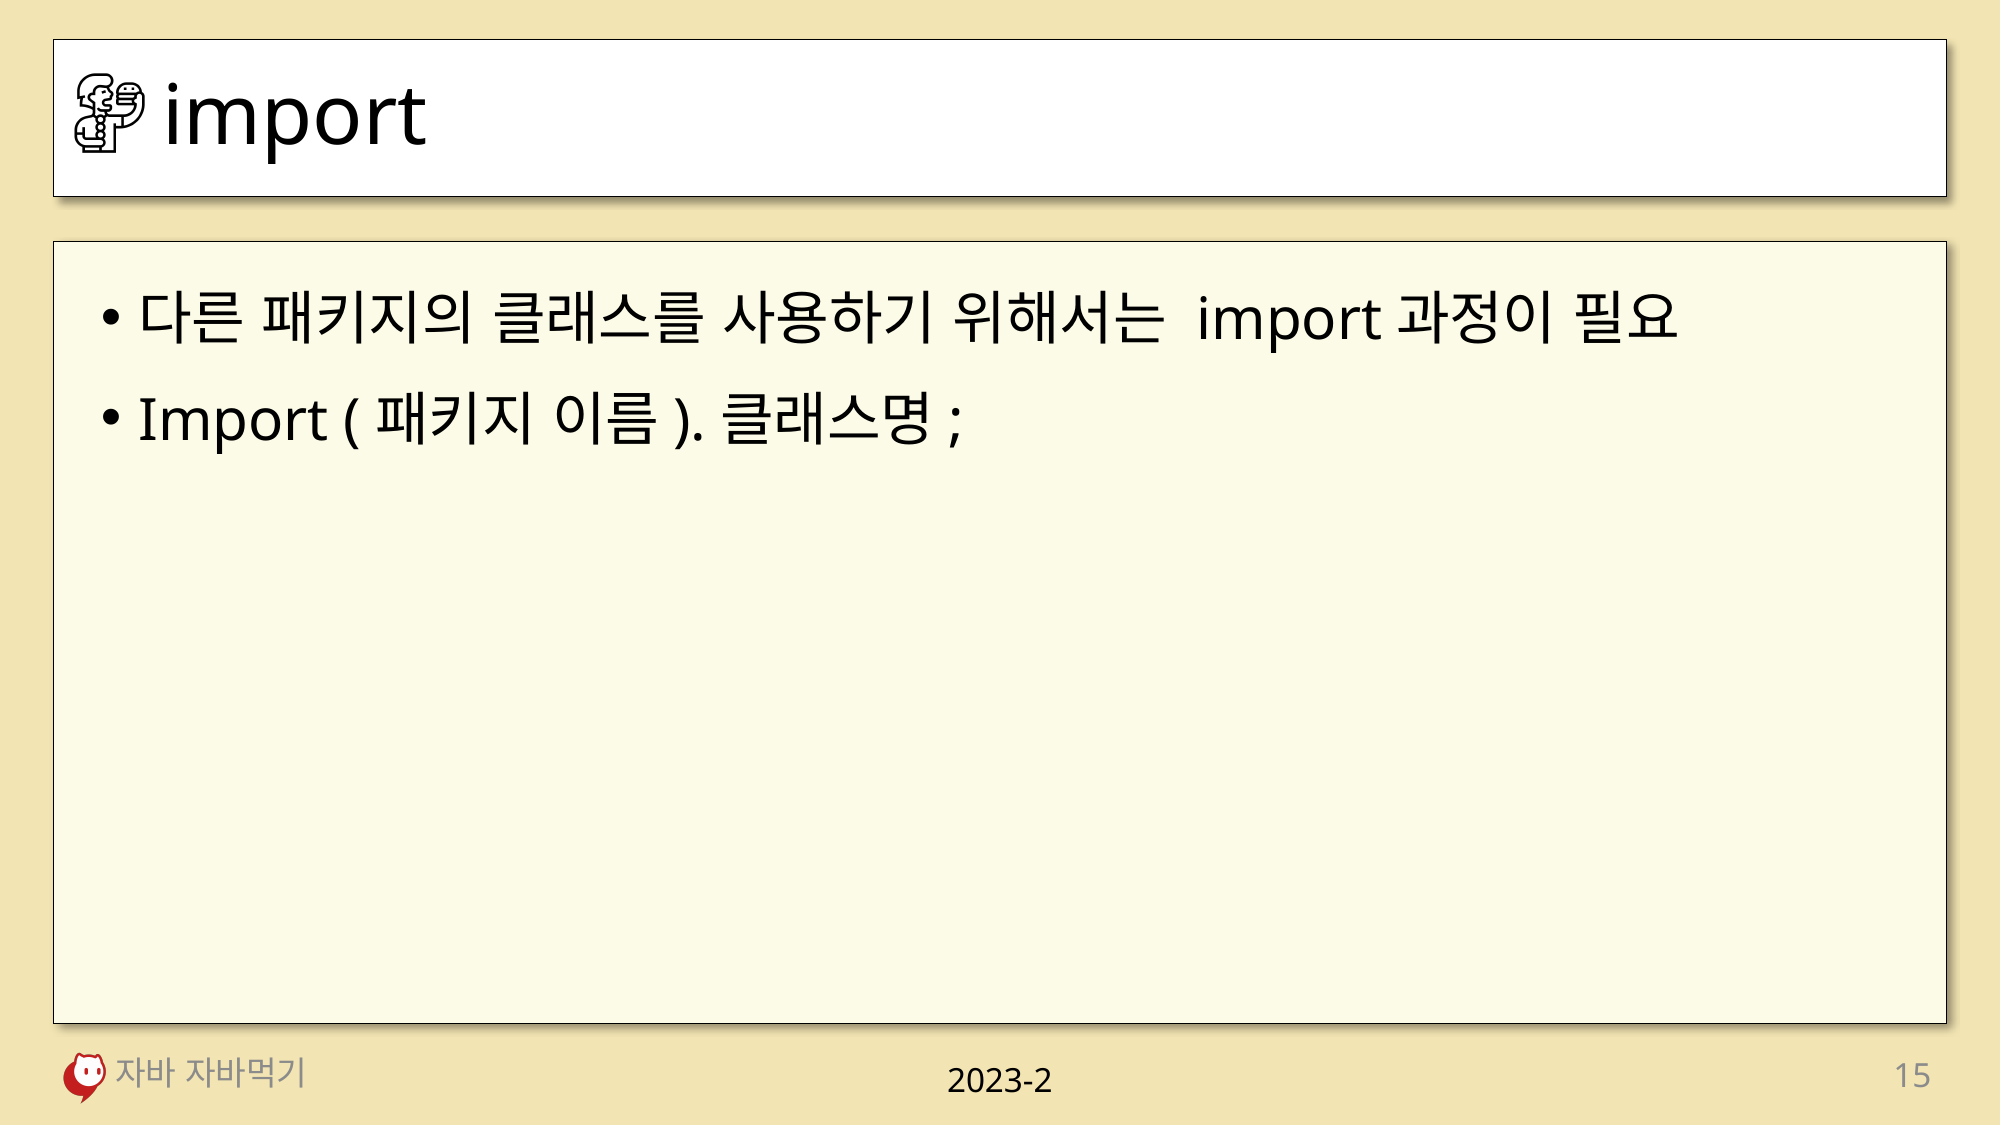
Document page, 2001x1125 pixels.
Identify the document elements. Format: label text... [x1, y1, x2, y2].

footer 자바 자바먹기 [53, 1046, 370, 1107]
picture [68, 72, 151, 154]
list 다른 패키지의 클래스를 사용하기 위해서는 import과정이 필요 Import (패키지 이름).클래스명; [53, 241, 1947, 1024]
slide_number 15 [1496, 1046, 1947, 1107]
title import [53, 39, 1947, 197]
